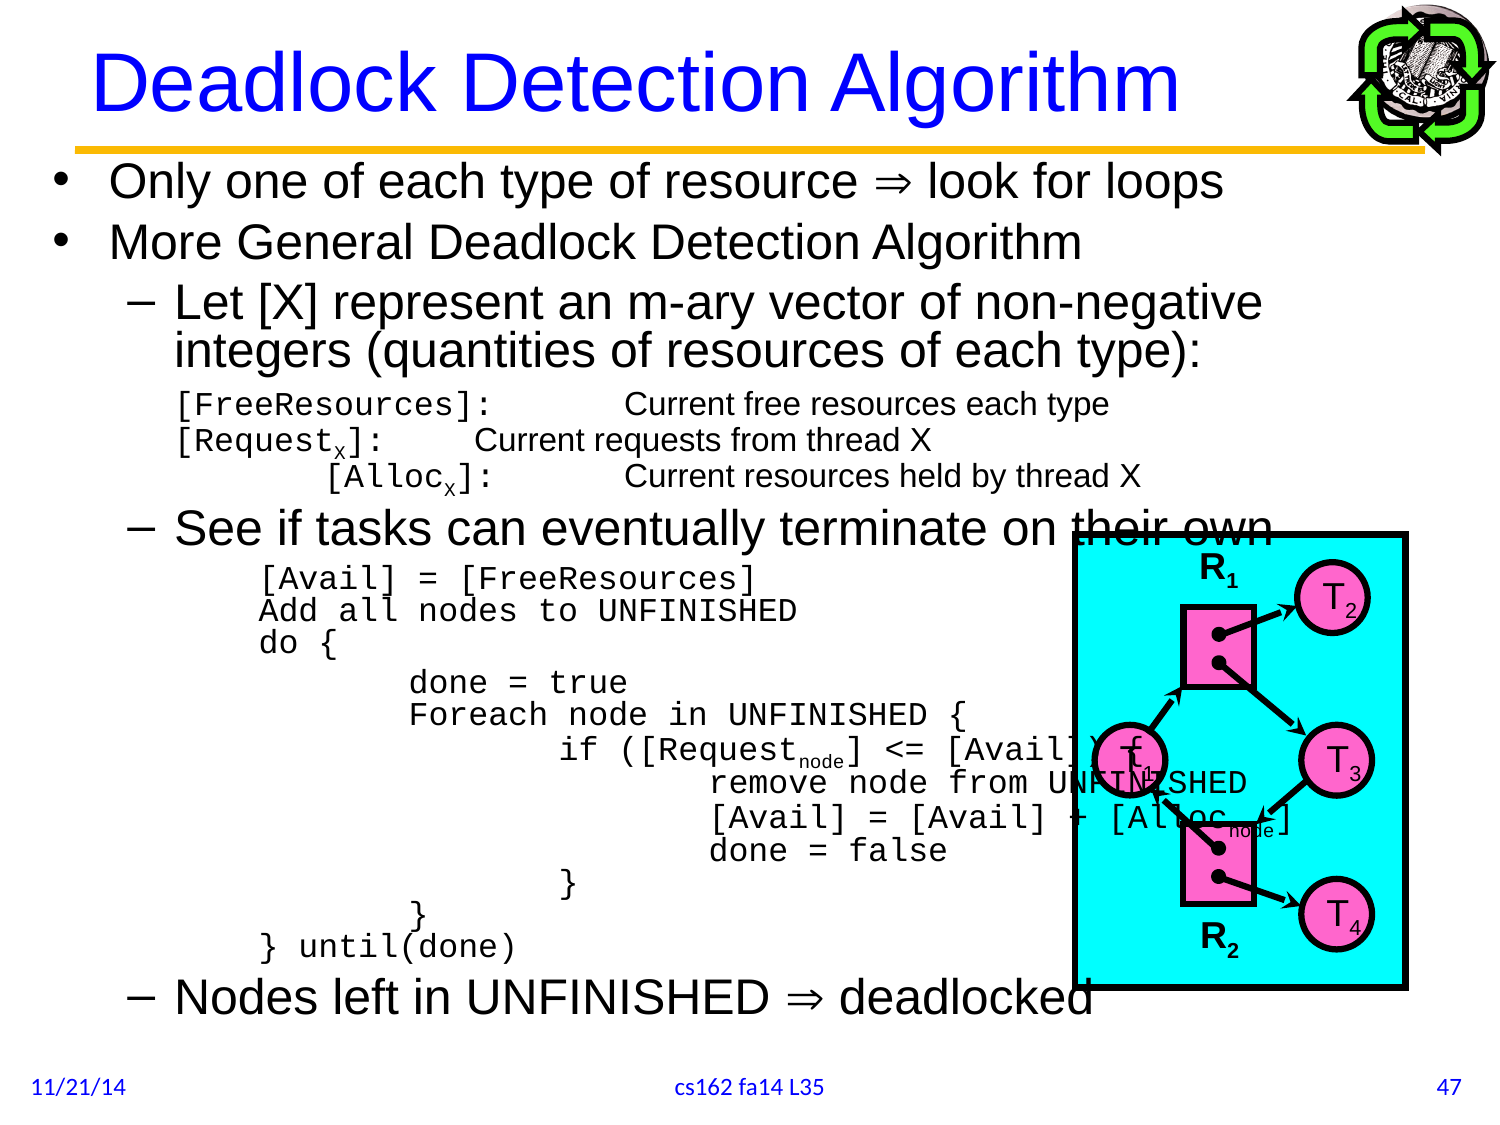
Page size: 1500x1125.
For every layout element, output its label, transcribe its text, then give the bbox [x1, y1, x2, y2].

list Only one of each type of resource  look for loops More General Deadlock Detection Algorithm Let [X] represent an m-ary vector of non-negative integers (quantities of resources of each type): [FreeResources]: Current free resources each type [RequestX]: Current requests from thread X [AllocX]: Current resources held by thread X See if tasks can eventually terminate on their own [Avail] = [FreeResources] Add all nodes to UNFINISHED do { done = true Foreach node in UNFINISHED { if ([Requestnode] <= [Avail]) { remove node from UNFINISHED [Avail] = [Avail] + [Allocnode] done = false } } } until(done) Nodes left in UNFINISHED  deadlocked [37, 152, 1413, 1125]
picture [1350, 0, 1500, 127]
footer cs162 fa14 L35 [512, 1055, 988, 1115]
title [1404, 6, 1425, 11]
slide_number 47 [1127, 1055, 1478, 1115]
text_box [1074, 534, 1406, 988]
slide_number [15, 1055, 366, 1115]
title Deadlock Detection Algorithm [75, 6, 1401, 150]
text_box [1353, 12, 1490, 150]
